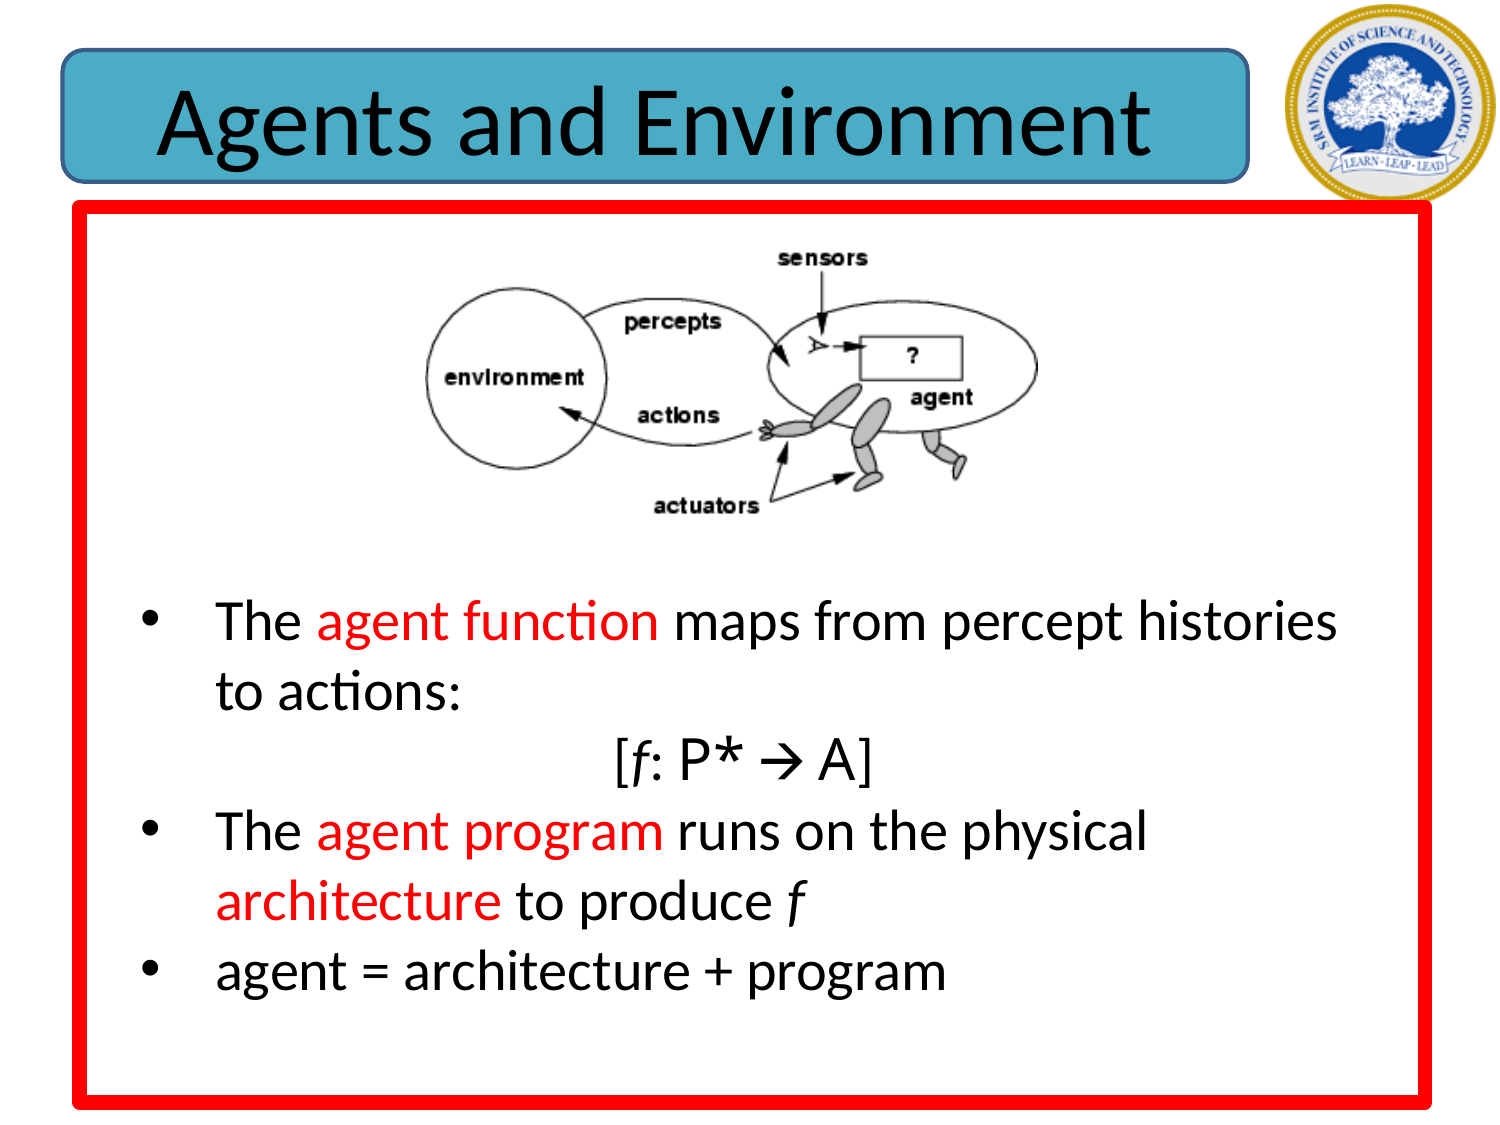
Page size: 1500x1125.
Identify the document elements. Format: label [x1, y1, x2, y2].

picture [424, 245, 1038, 523]
text_box [79, 206, 1425, 1103]
picture [1285, 3, 1496, 209]
text_box [62, 49, 1248, 182]
